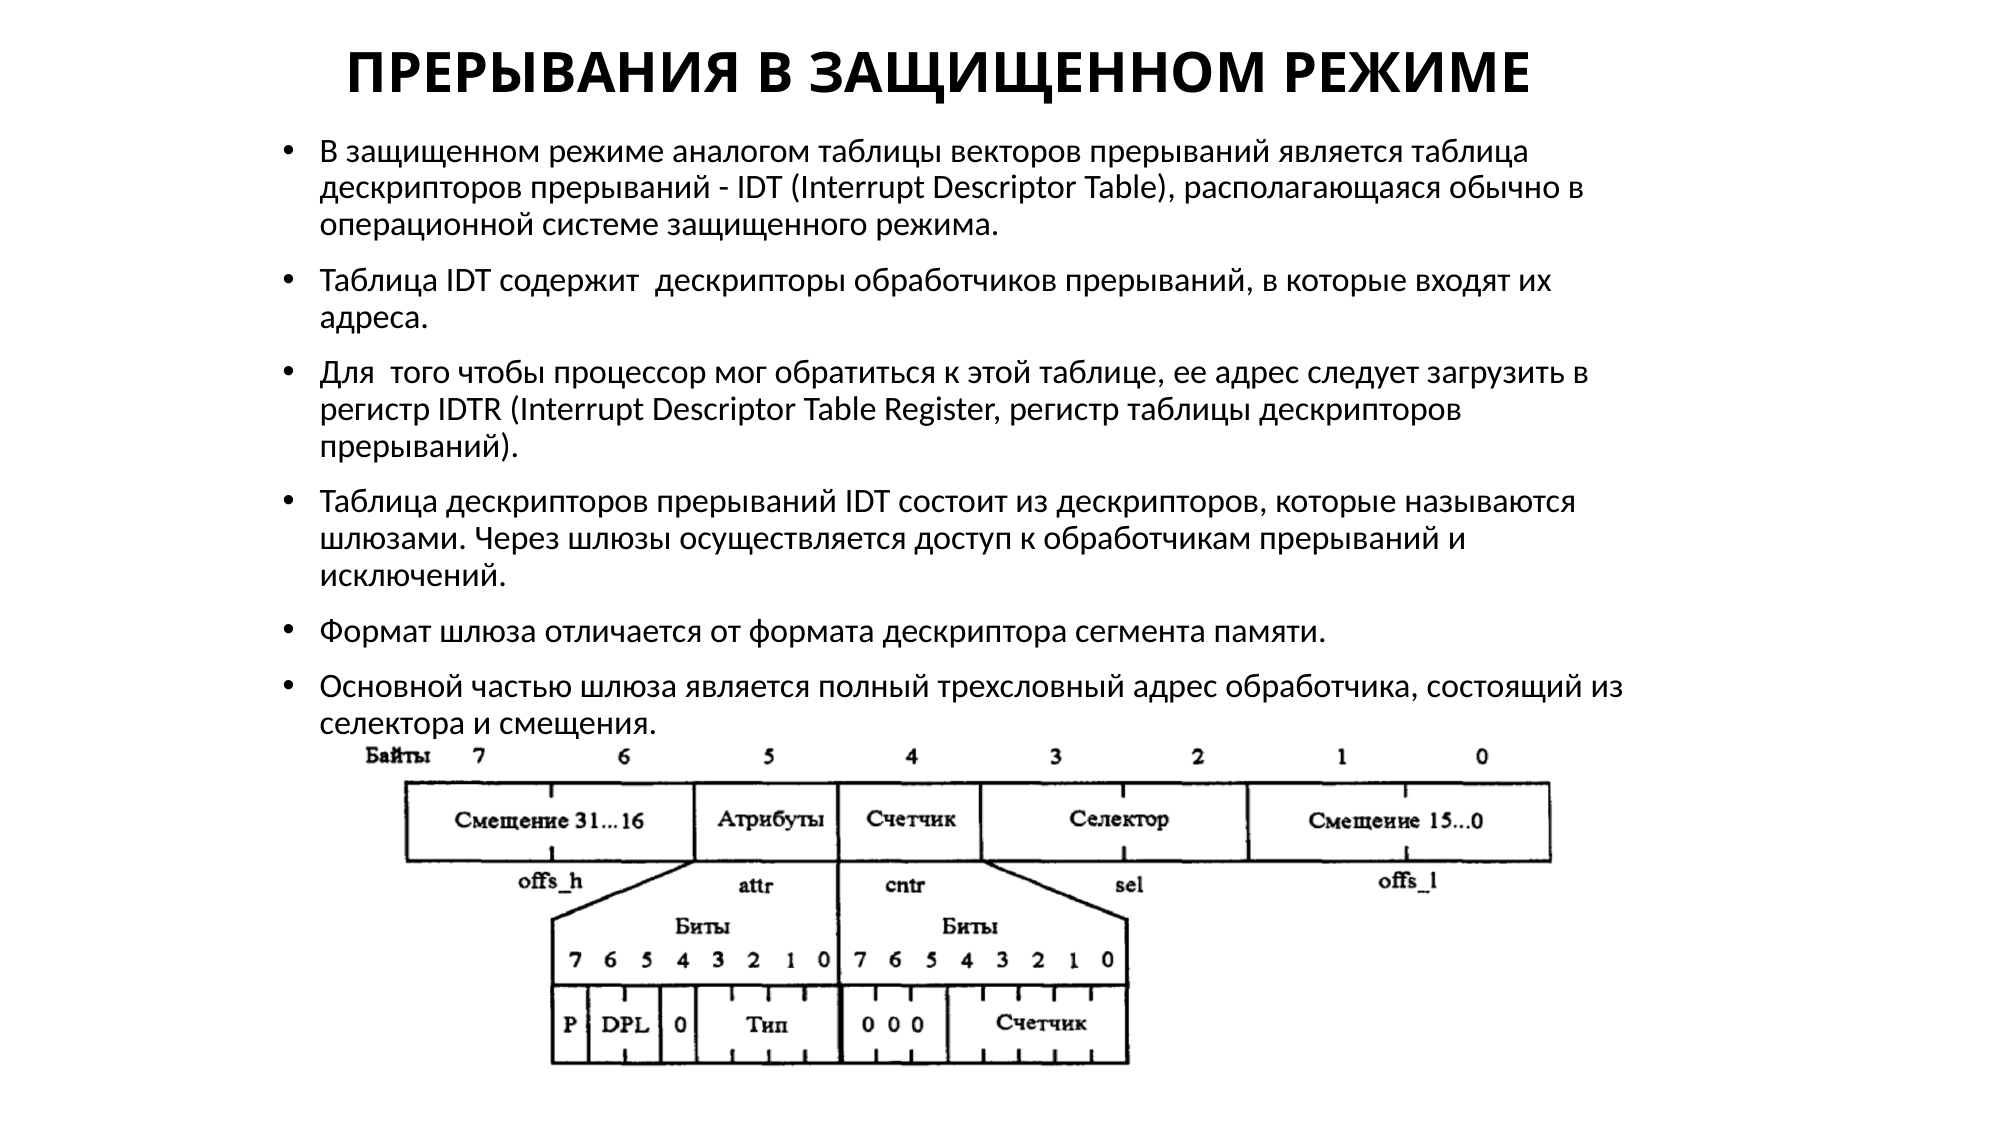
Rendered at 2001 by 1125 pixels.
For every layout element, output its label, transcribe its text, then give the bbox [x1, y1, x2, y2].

title ПРЕРЫВАНИЯ В ЗАЩИЩЕННОМ РЕЖИМЕ [326, 17, 1552, 125]
picture [350, 739, 1556, 1071]
list В защищенном режиме аналогом таблицы векторов прерываний является таблица дескрипторов прерываний - IDT (Interrupt Descriptor Table), располагающаяся обычно в операционной системе защищенного режима. Таблица IDT содержит дескрипторы обработчиков прерываний, в которые входят их адреса. Для того чтобы процессор мог обратиться к этой таблице, ее адрес следует загрузить в регистр IDTR (Interrupt Descriptor Table Register, регистр таблицы дескрипторов прерываний). Таблица дескрипторов прерываний IDT состоит из дескрипторов, которые называются шлюзами. Через шлюзы осуществляется доступ к обработчикам прерываний и исключений. Формат шлюза отличается от формата дескриптора сегмента памяти. Основной частью шлюза является полный трехсловный адрес обработчика, состоящий из селектора и смещения. [267, 125, 1674, 752]
